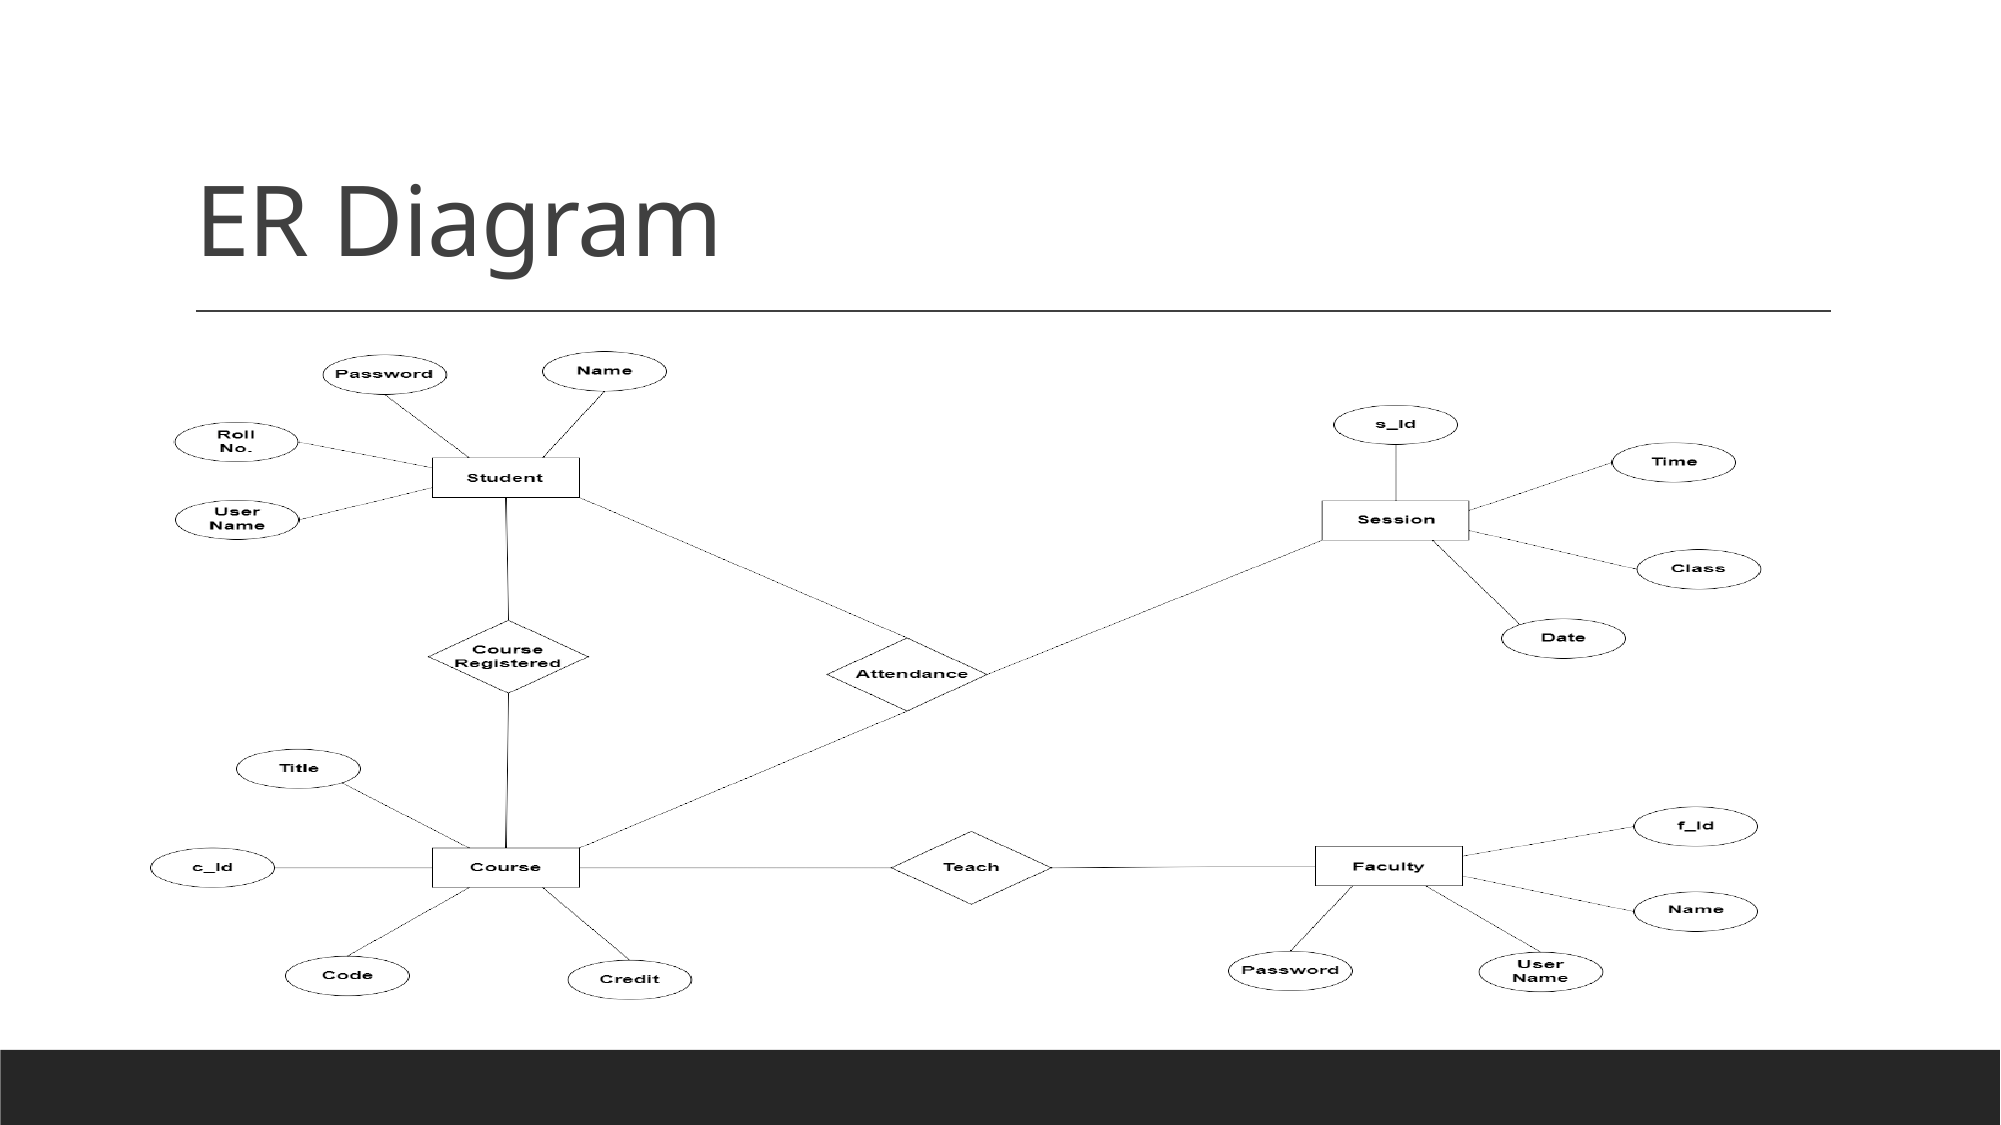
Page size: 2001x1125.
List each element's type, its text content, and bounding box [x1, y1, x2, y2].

title ER Diagram [180, 47, 1830, 285]
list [0, 351, 2000, 1000]
